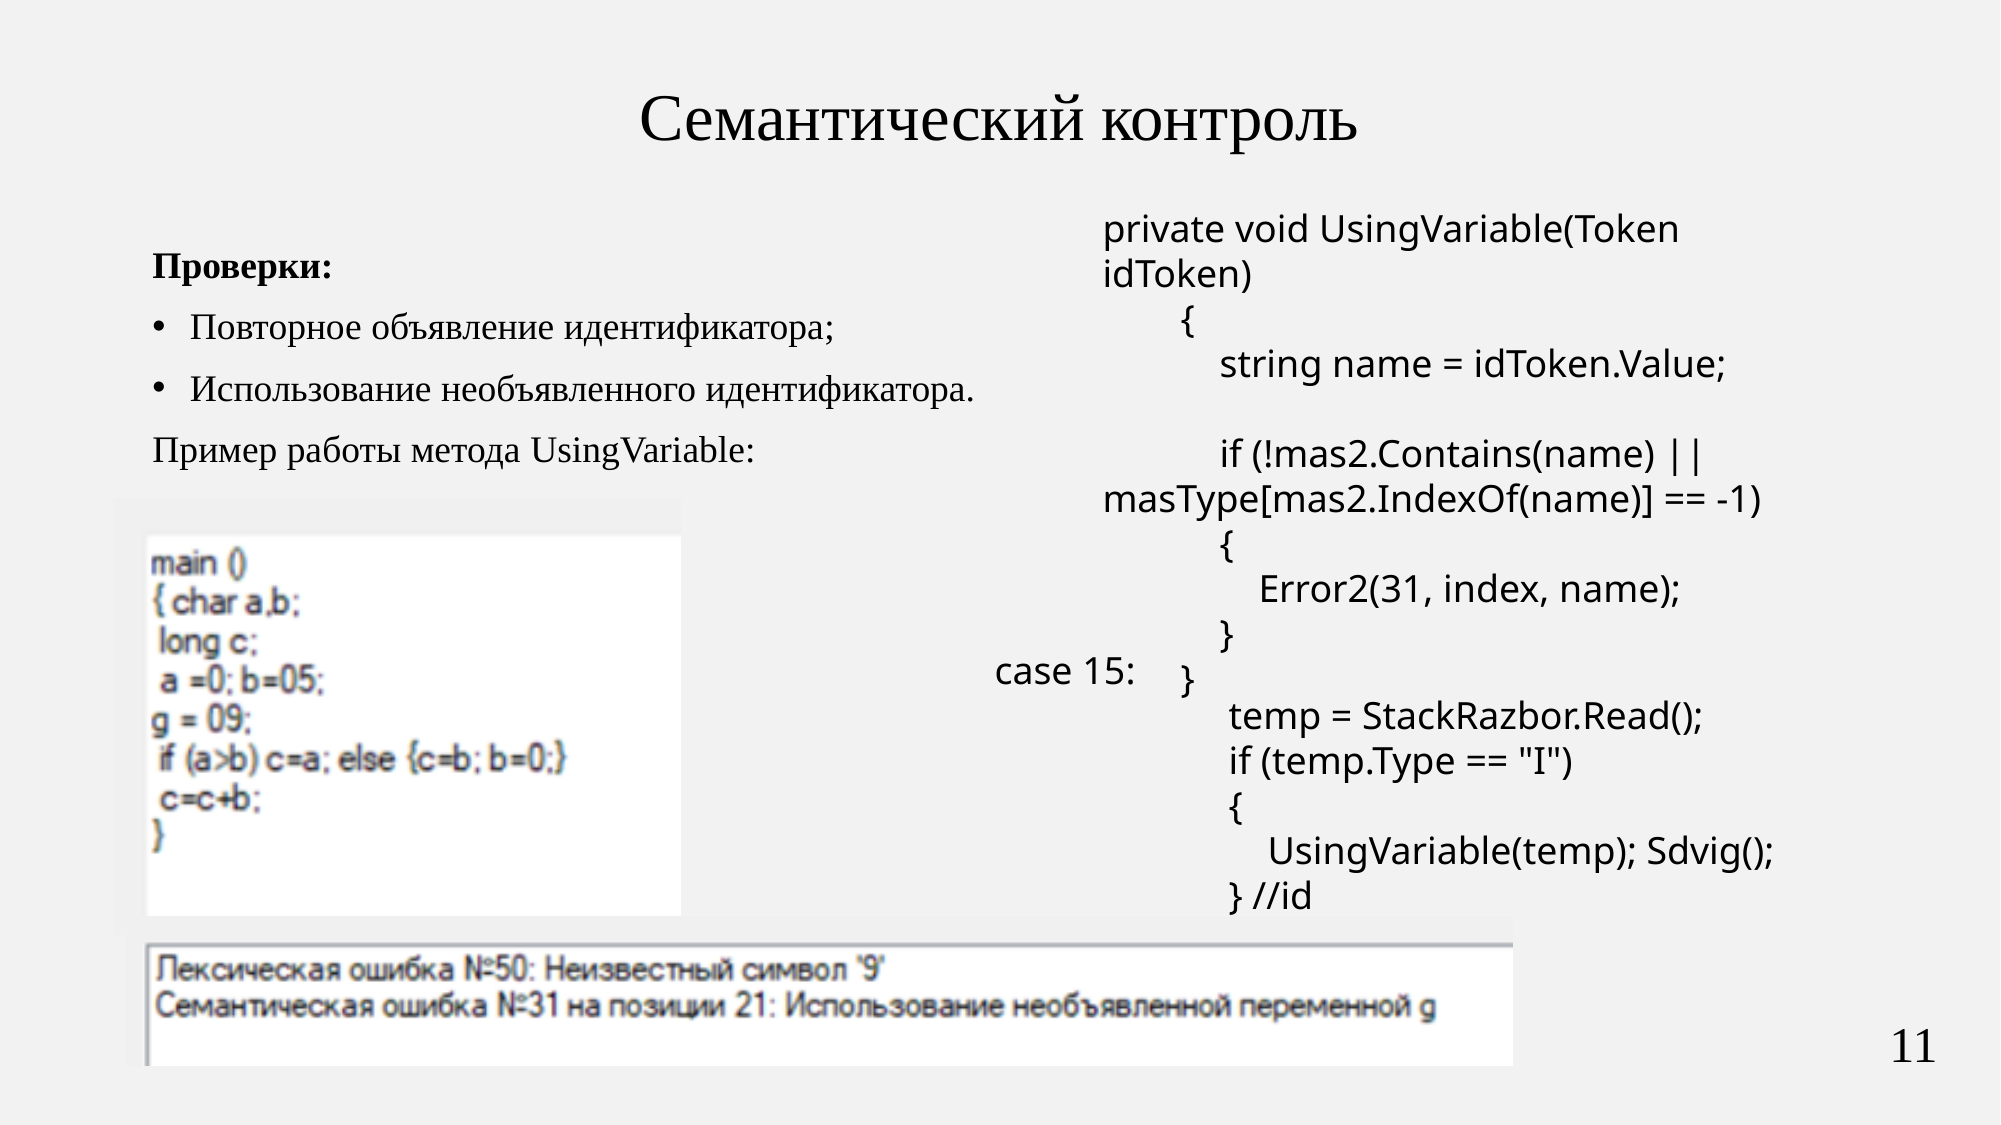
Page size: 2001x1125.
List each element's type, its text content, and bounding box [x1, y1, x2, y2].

text_box Проверки: Повторное объявление идентификатора; Использование необъявленного идентификатора. Пример работы метода UsingVariable: [137, 238, 1087, 626]
picture [113, 498, 1513, 1066]
text_box 11 [1793, 1004, 2000, 1080]
text_box private void UsingVariable(Token idToken) { string name = idToken.Value; if (!mas2.Contains(name) || masType[mas2.IndexOf(name)] == -1) { Error2(31, index, name); } } [1087, 197, 1835, 639]
text_box case 15: temp = StackRazbor.Read(); if (temp.Type == "I") { UsingVariable(temp); Sdvig(); } //id [979, 639, 1980, 925]
text_box Семантический контроль [137, 59, 1863, 178]
